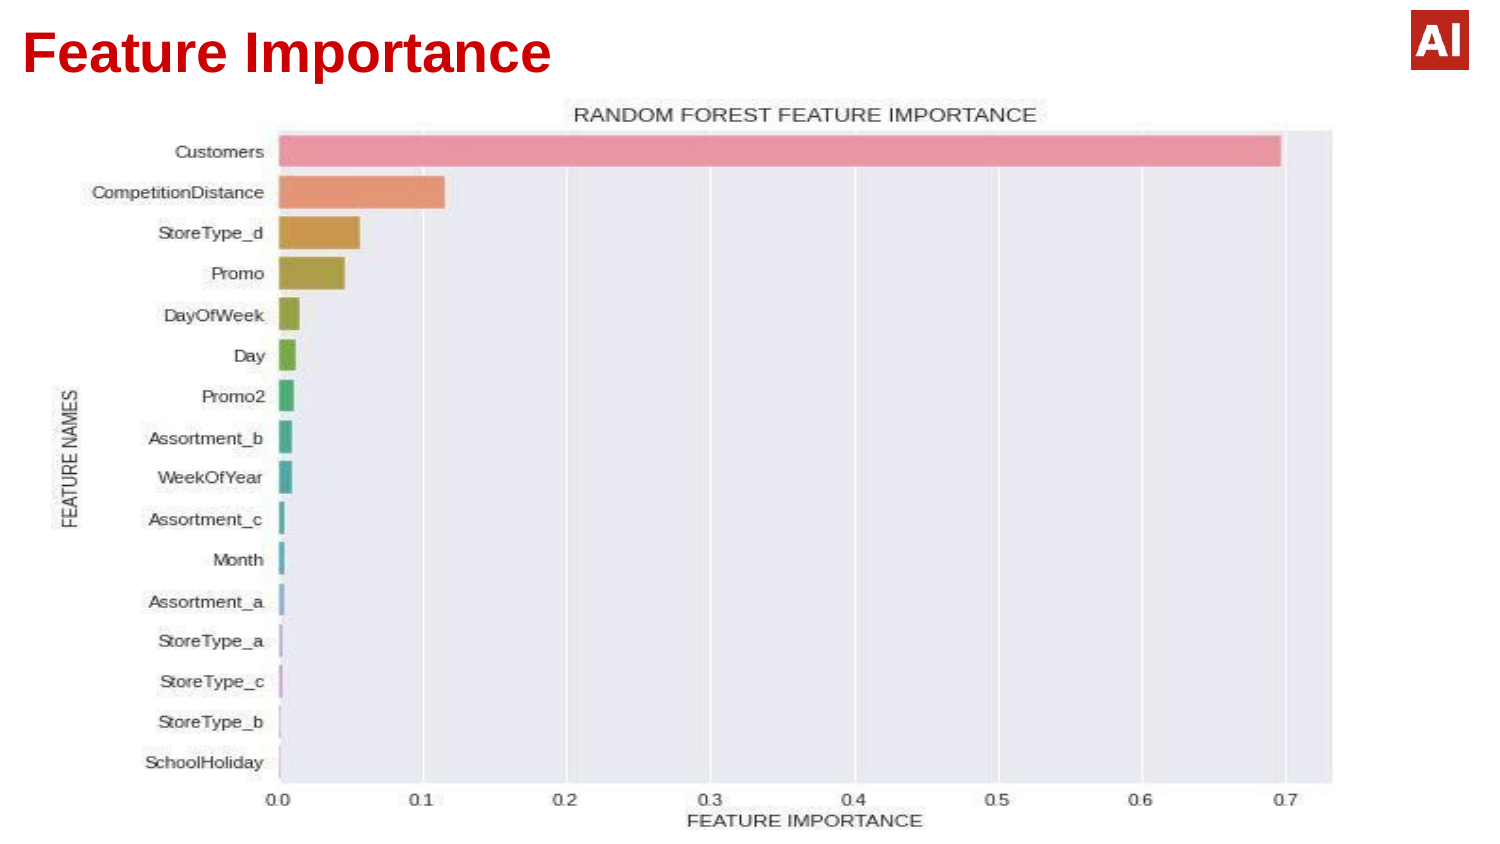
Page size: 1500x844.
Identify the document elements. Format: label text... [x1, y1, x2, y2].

picture [50, 98, 1344, 830]
title Feature Importance [20, 13, 557, 157]
picture [1411, 10, 1469, 70]
